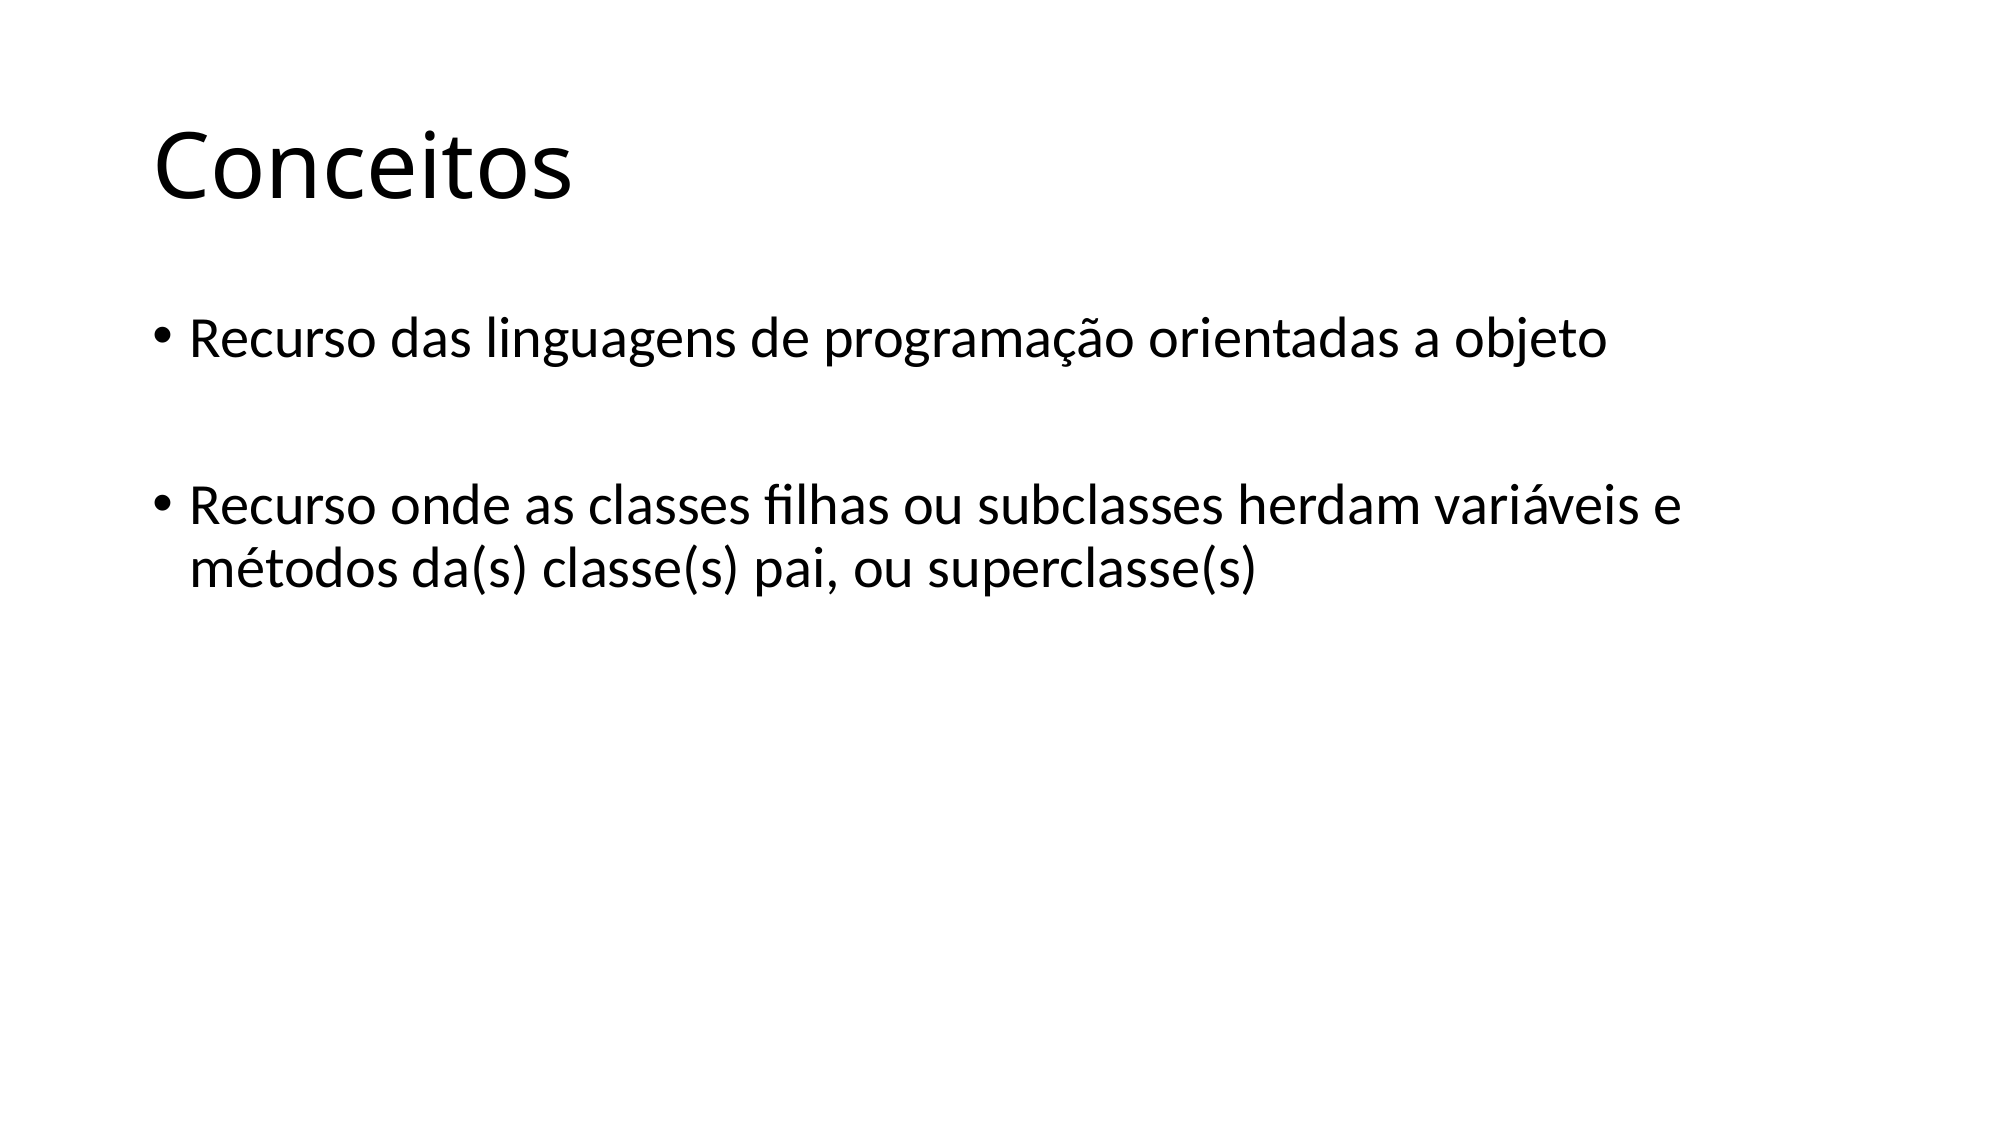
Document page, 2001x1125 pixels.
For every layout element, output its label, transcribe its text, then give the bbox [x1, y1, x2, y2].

list Recurso das linguagens de programação orientadas a objeto Recurso onde as classes filhas ou subclasses herdam variáveis e métodos da(s) classe(s) pai, ou superclasse(s) [137, 299, 1863, 1014]
title Conceitos [137, 59, 1863, 278]
